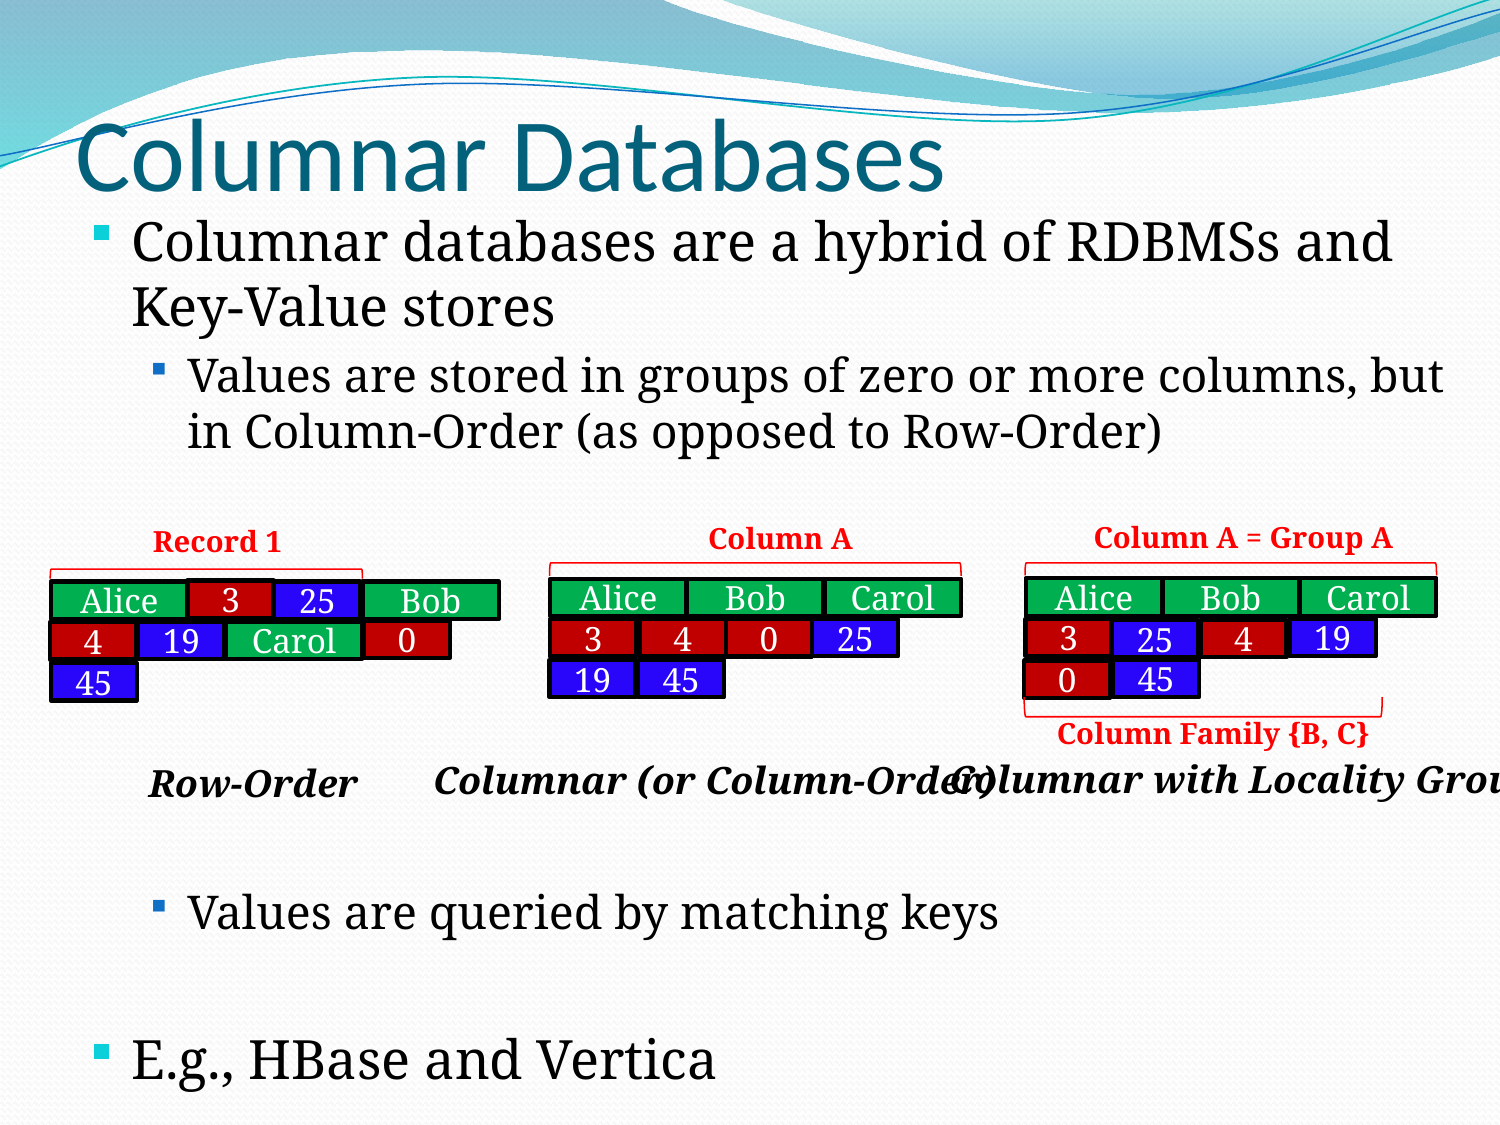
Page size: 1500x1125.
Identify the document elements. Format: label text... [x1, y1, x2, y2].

text_box 45 [49, 661, 139, 703]
text_box [1023, 697, 1384, 718]
text_box Alice [1024, 576, 1160, 618]
text_box 19 [1288, 617, 1378, 658]
text_box Record 1 [138, 515, 297, 566]
text_box Bob [360, 579, 501, 621]
text_box [49, 568, 364, 579]
text_box 25 [272, 579, 360, 619]
text_box 3 [185, 579, 272, 620]
text_box Columnar (or Column-Order) [418, 749, 1011, 810]
text_box 45 [636, 658, 726, 699]
text_box 4 [48, 620, 136, 662]
text_box 25 [1109, 618, 1198, 658]
text_box 4 [637, 617, 724, 658]
text_box Column A [693, 512, 868, 563]
text_box [548, 562, 962, 576]
text_box Alice [548, 577, 685, 617]
text_box 3 [548, 617, 637, 658]
text_box Columnar with Locality Groups [934, 749, 1500, 809]
text_box Column A = Group A [1078, 512, 1409, 563]
text_box 45 [1111, 657, 1201, 697]
text_box Row-Order [133, 752, 374, 813]
text_box 19 [547, 658, 636, 699]
text_box 0 [362, 618, 452, 660]
text_box Bob [685, 577, 822, 618]
text_box Carol [224, 619, 364, 661]
text_box Bob [1160, 576, 1298, 618]
text_box 0 [724, 617, 814, 659]
list Columnar databases are a hybrid of RDBMSs and Key-Value stores Values are stored in groups of zero or more columns, but in Column-Order (as opposed to Row-Order) Values are queried by matching keys E.g., HBase and Vertica [75, 200, 1463, 1100]
text_box 19 [136, 620, 224, 661]
text_box Column Family {B, C} [1042, 707, 1385, 758]
text_box [1024, 562, 1438, 576]
text_box 3 [1023, 617, 1114, 658]
text_box Alice [49, 579, 185, 620]
text_box Carol [1298, 576, 1438, 618]
text_box 0 [1022, 658, 1111, 700]
text_box 4 [1198, 618, 1289, 659]
text_box Carol [822, 577, 963, 618]
text_box 25 [814, 618, 900, 658]
title Columnar Databases [75, 24, 1425, 200]
